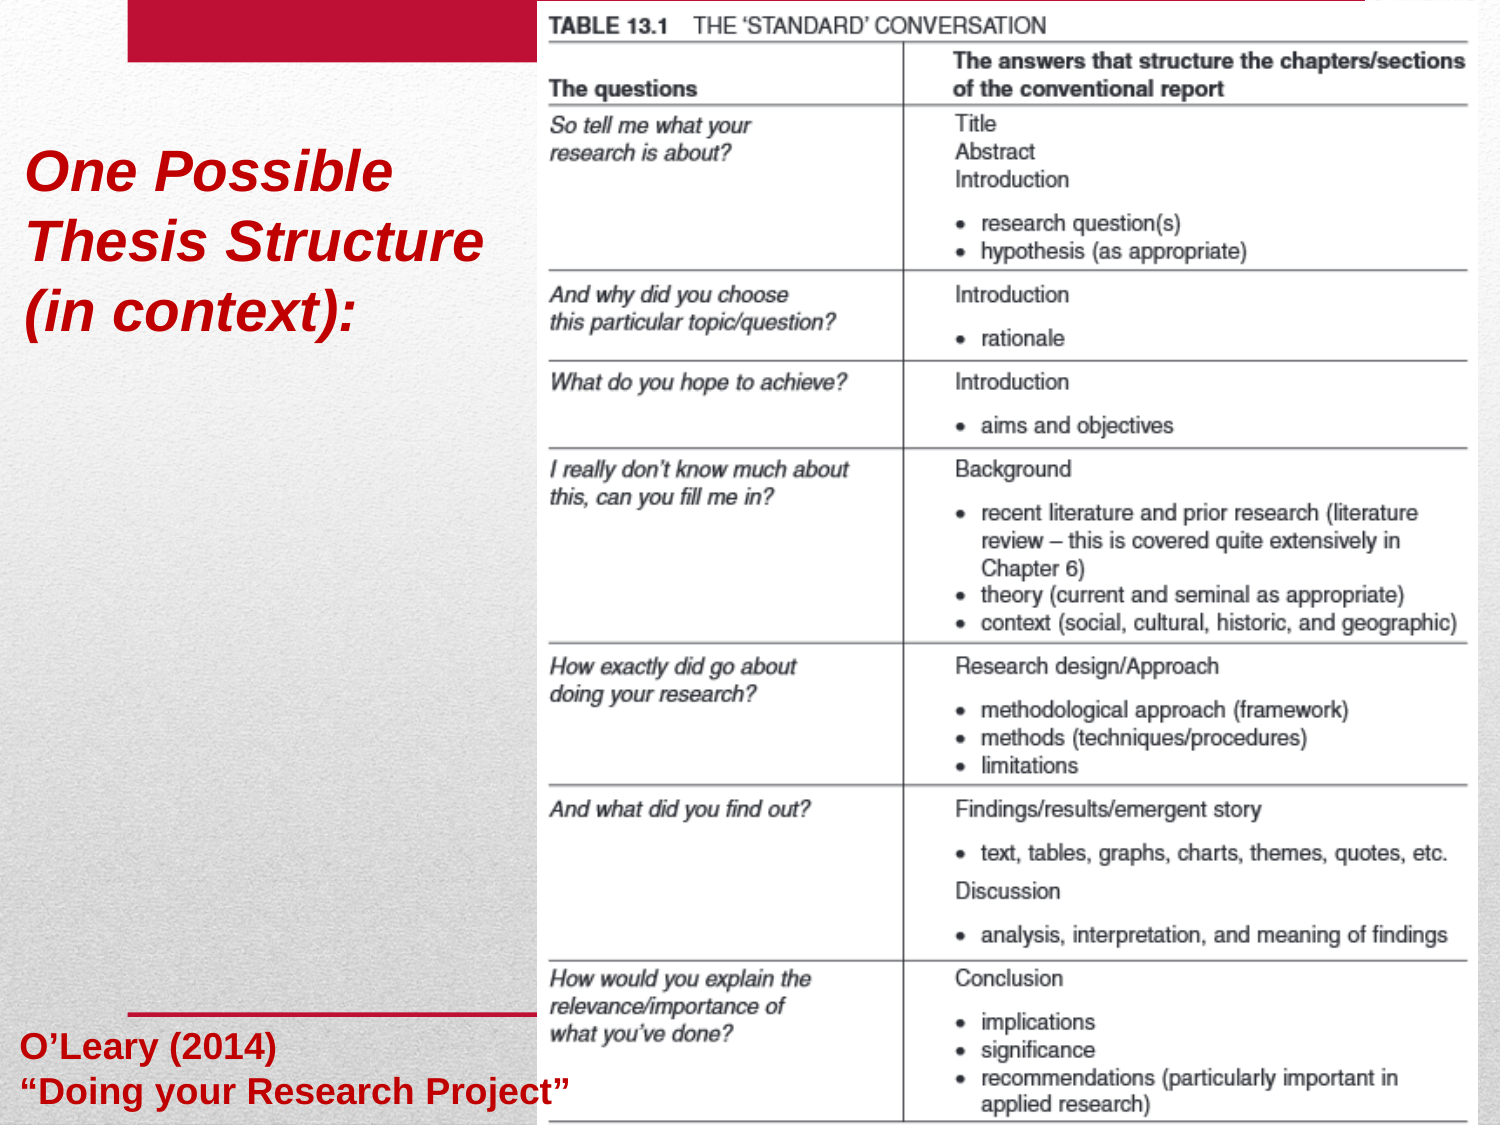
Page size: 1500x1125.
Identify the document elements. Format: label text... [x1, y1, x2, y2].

text_box O’Leary (2014) “Doing your Research Project” [4, 1014, 531, 1120]
text_box One Possible Thesis Structure (in context): [10, 125, 501, 351]
picture [536, 0, 1479, 1125]
